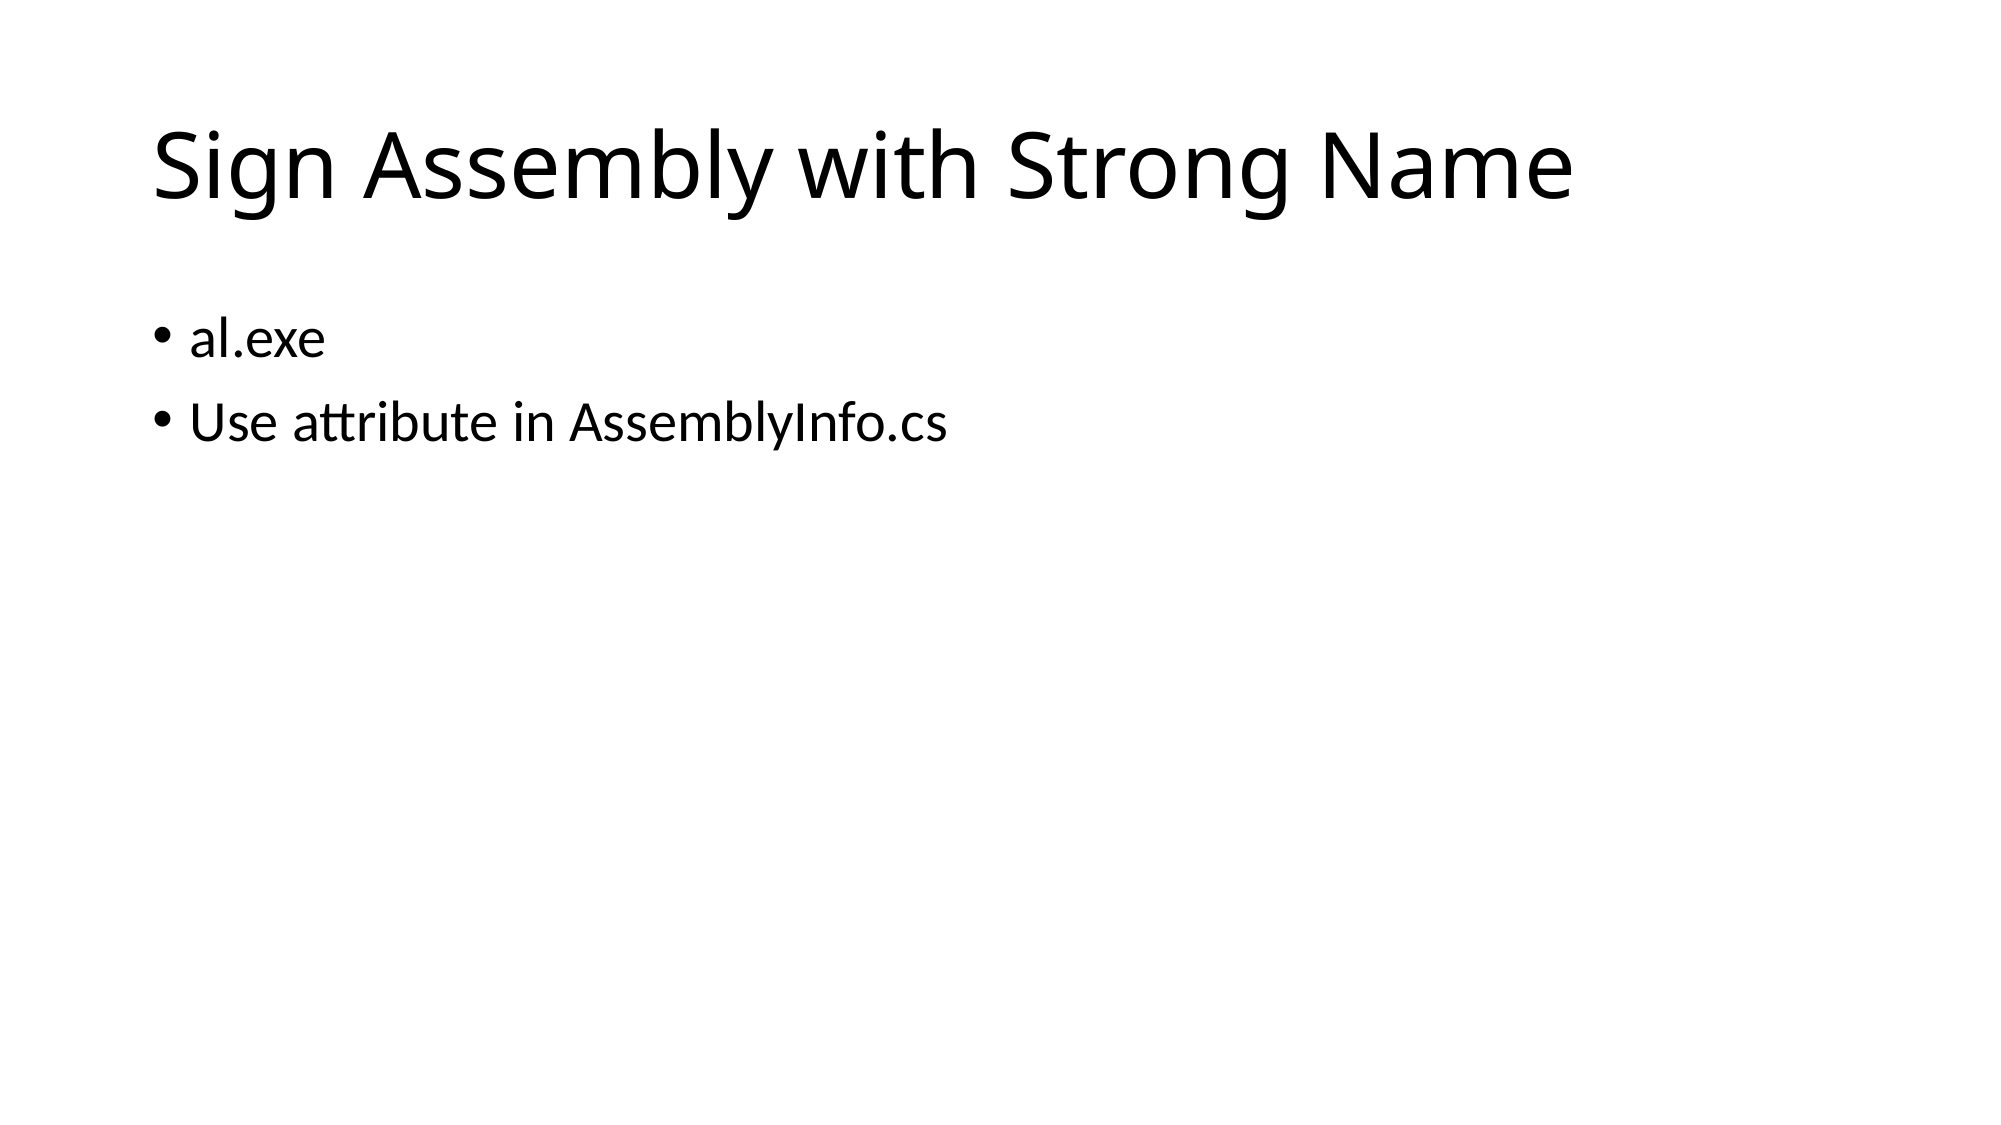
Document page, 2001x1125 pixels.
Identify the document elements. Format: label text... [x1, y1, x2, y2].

title Sign Assembly with Strong Name [137, 59, 1863, 278]
list al.exe Use attribute in AssemblyInfo.cs [137, 299, 1863, 1014]
